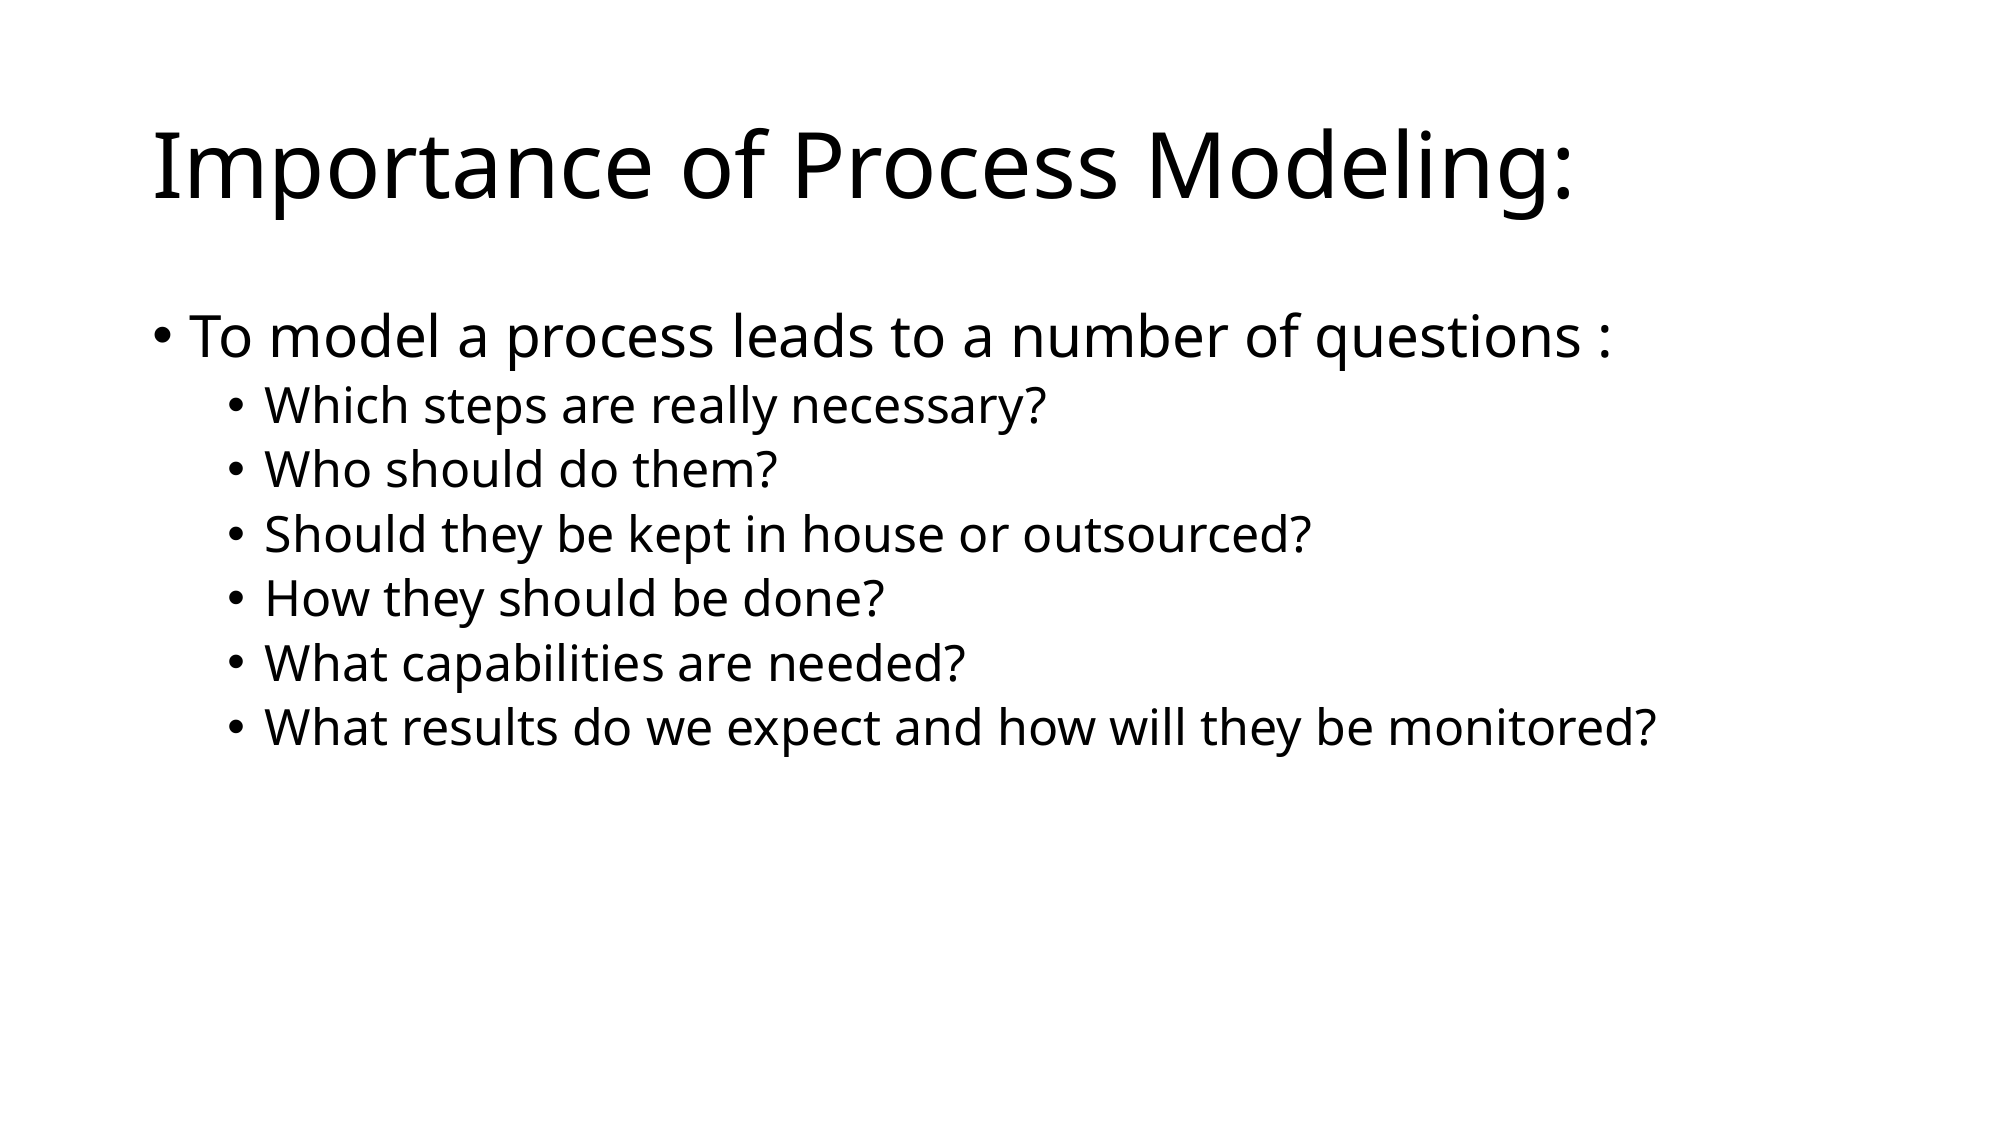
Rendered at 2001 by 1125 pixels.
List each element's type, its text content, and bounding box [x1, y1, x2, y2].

title Importance of Process Modeling: [137, 59, 1863, 278]
list To model a process leads to a number of questions : Which steps are really necessary? Who should do them? Should they be kept in house or outsourced? How they should be done? What capabilities are needed? What results do we expect and how will they be monitored? [137, 299, 1863, 1014]
